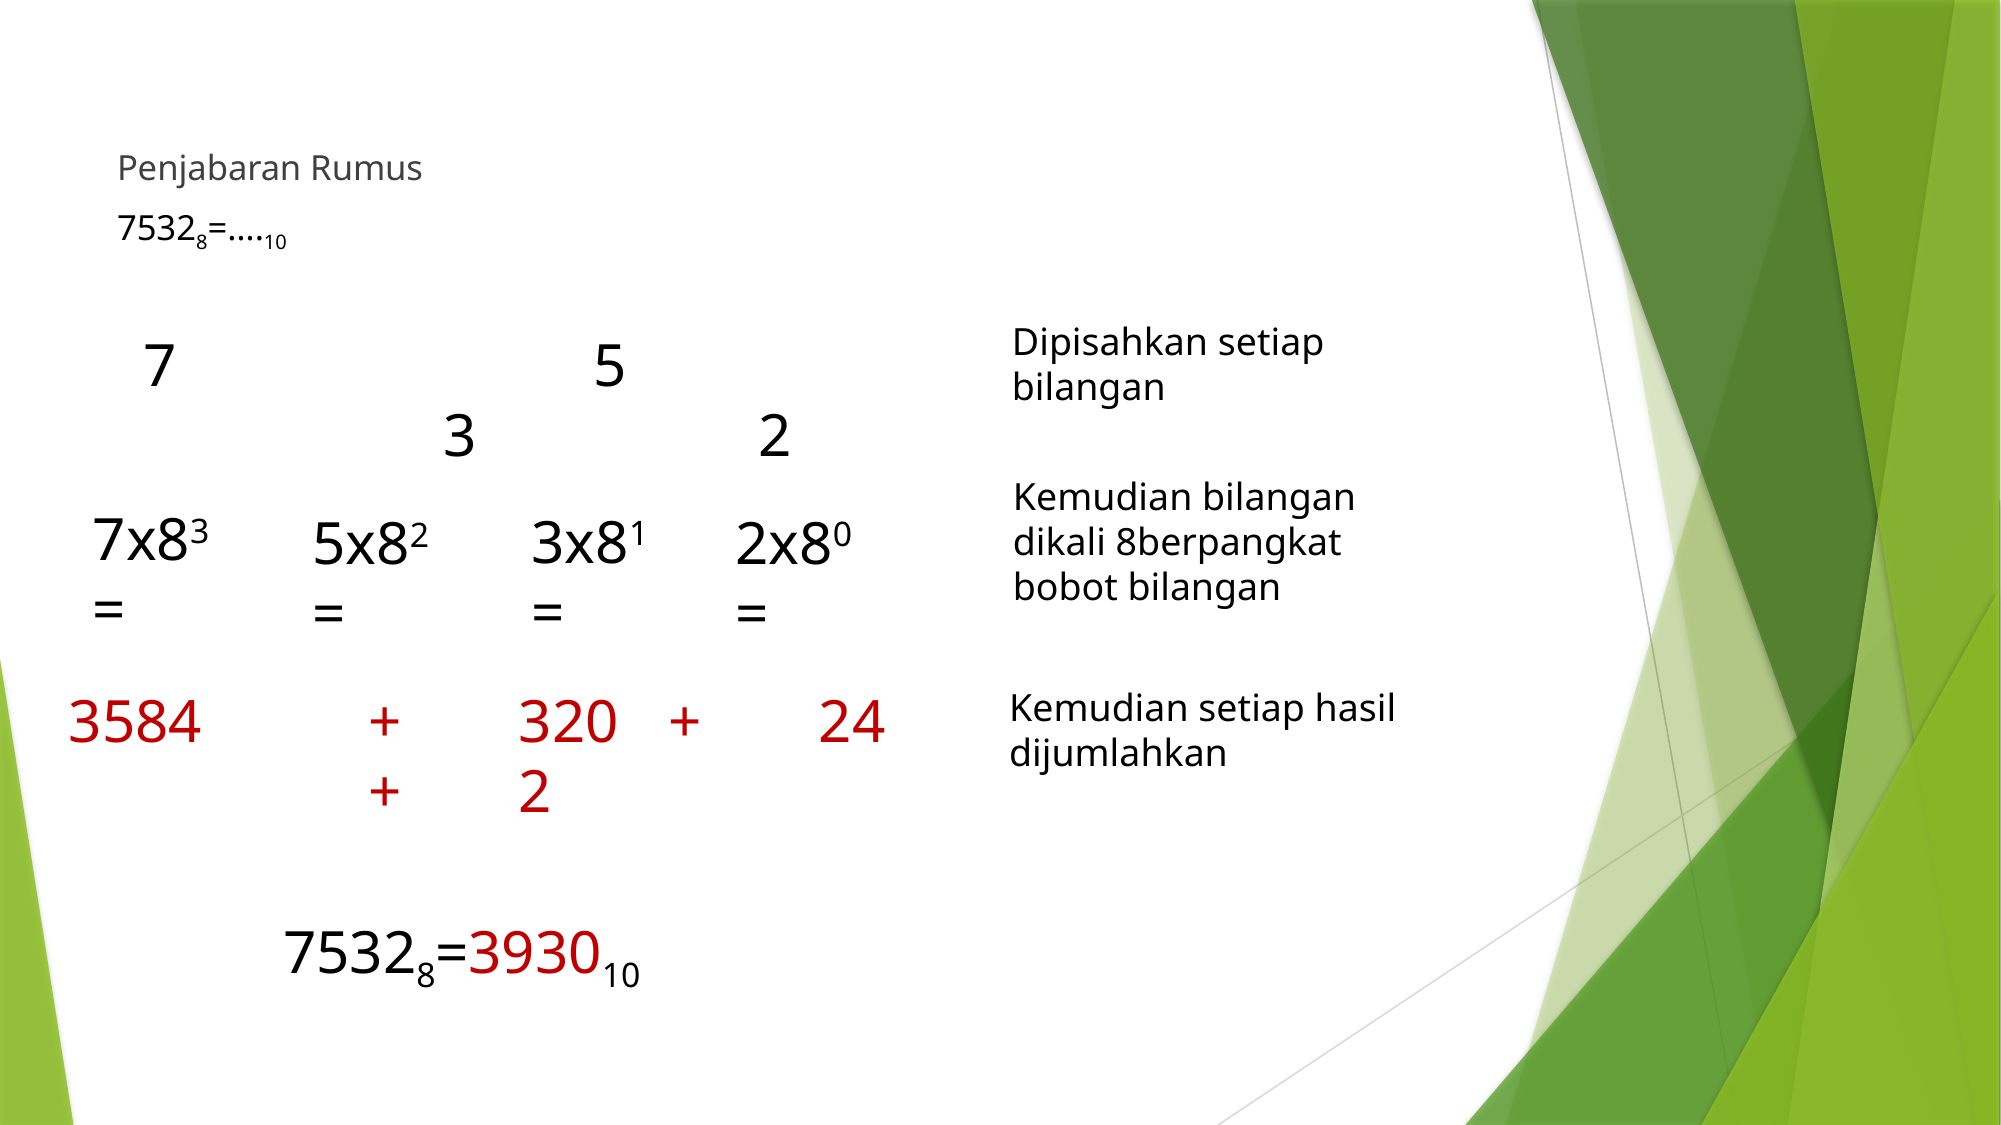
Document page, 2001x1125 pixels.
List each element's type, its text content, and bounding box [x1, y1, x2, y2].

text_box 5x82= [297, 499, 476, 654]
text_box 3x81= [517, 497, 696, 653]
text_box 3584 + 320 + 24 + 2 [54, 676, 932, 832]
text_box 75328=393010 [268, 907, 656, 1002]
text_box 7x83= [78, 495, 257, 650]
text_box Kemudian bilangan dikali 8berpangkat bobot bilangan [998, 465, 1458, 616]
text_box 2x80= [720, 498, 899, 654]
text_box Kemudian setiap hasil dijumlahkan [994, 676, 1454, 782]
text_box 7 5 3 2 [128, 321, 810, 476]
text_box Dipisahkan setiap bilangan [997, 310, 1435, 416]
list Penjabaran Rumus 75328=….10 [102, 138, 534, 261]
